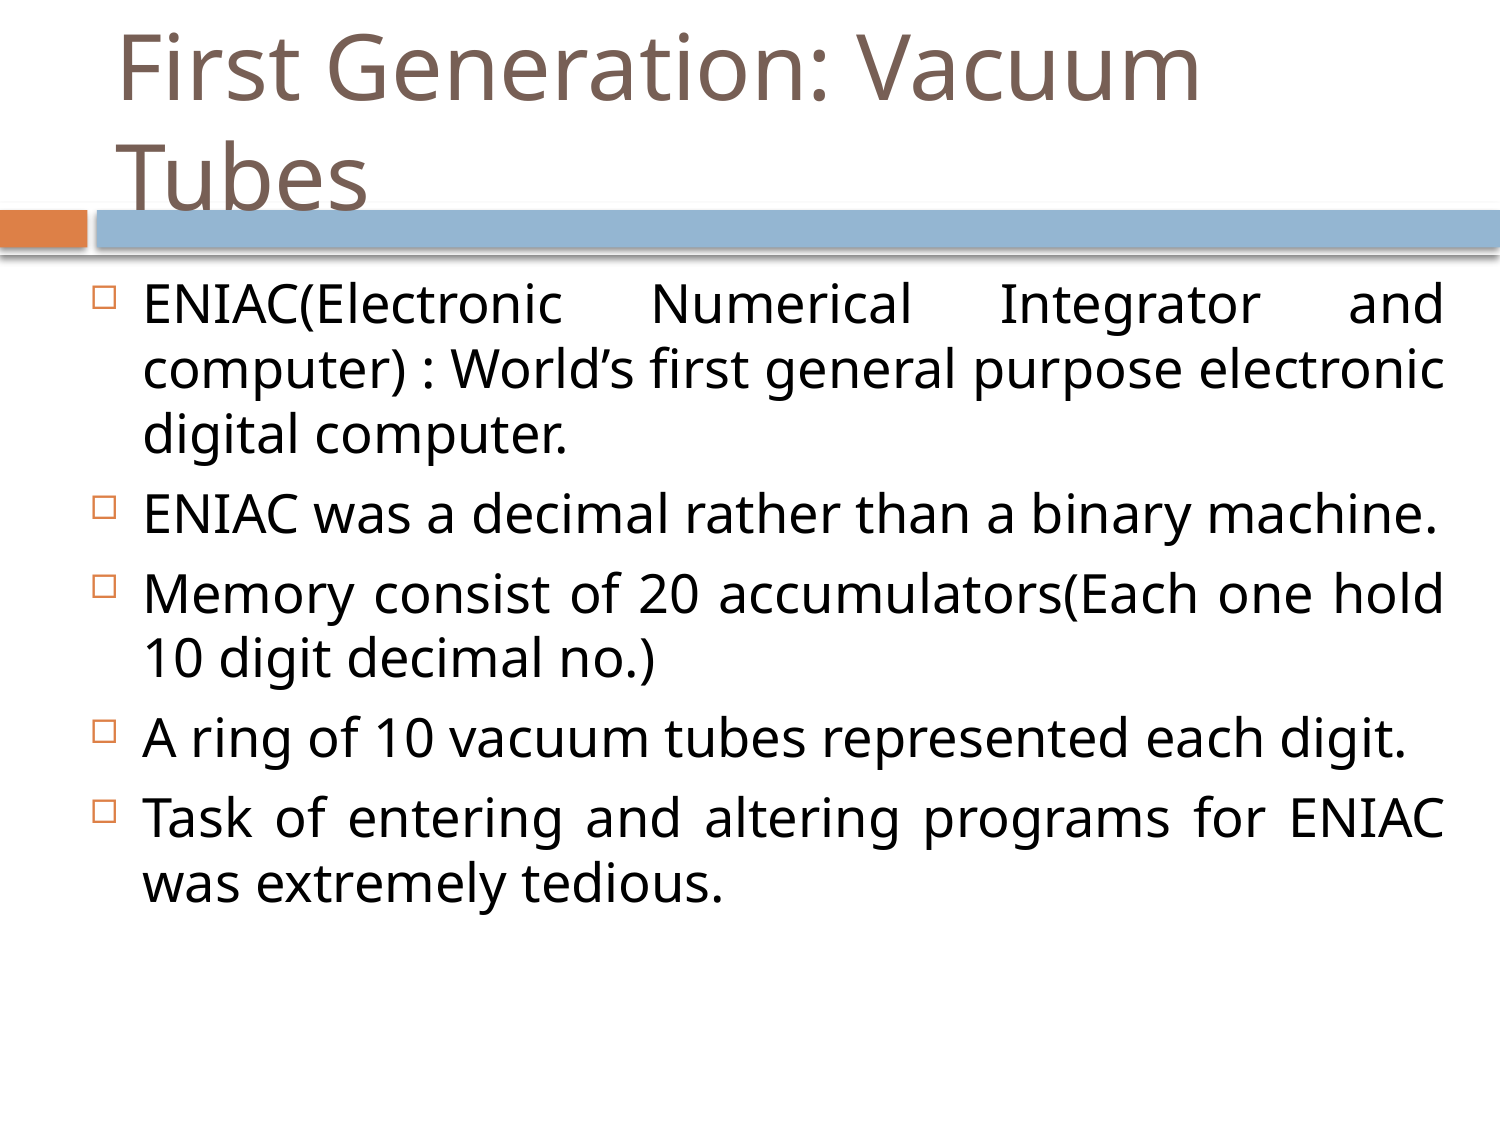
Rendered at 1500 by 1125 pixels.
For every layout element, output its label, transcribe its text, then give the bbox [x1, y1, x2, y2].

title First Generation: Vacuum Tubes [100, 37, 1438, 200]
list ENIAC(Electronic Numerical Integrator and computer) : World’s first general purpose electronic digital computer. ENIAC was a decimal rather than a binary machine. Memory consist of 20 accumulators(Each one hold 10 digit decimal no.) A ring of 10 vacuum tubes represented each digit. Task of entering and altering programs for ENIAC was extremely tedious. [75, 262, 1463, 1000]
